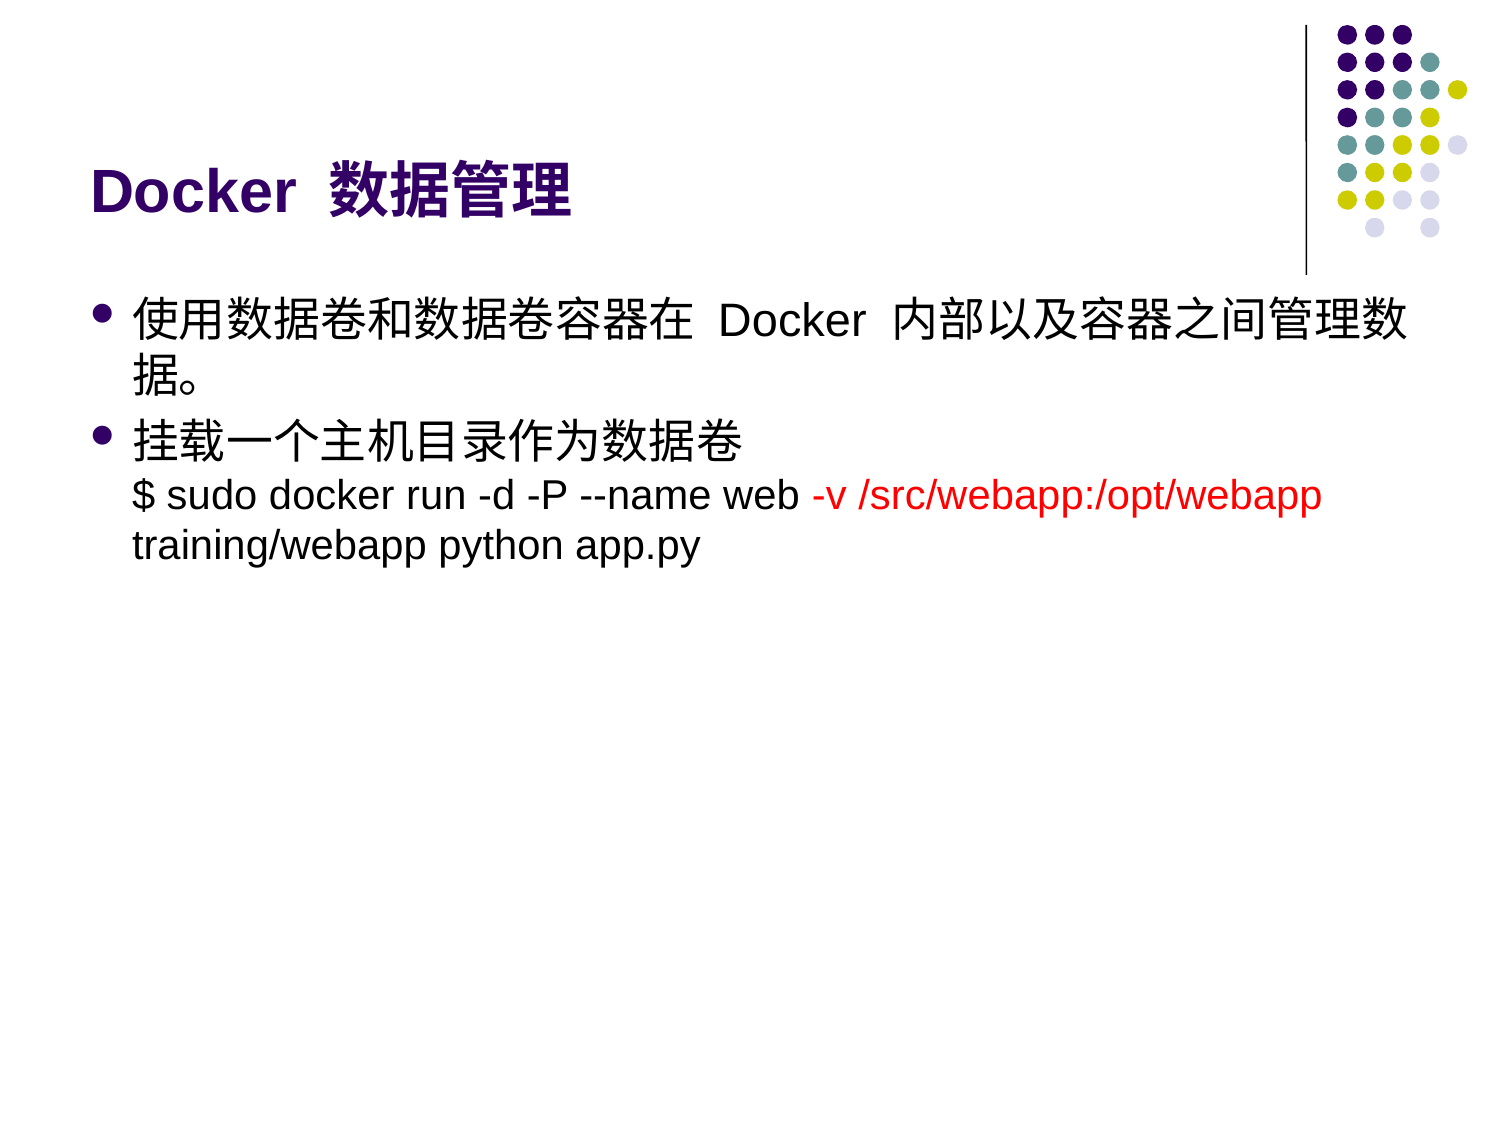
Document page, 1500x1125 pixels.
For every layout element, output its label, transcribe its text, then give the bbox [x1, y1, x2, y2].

title Docker 数据管理 [75, 20, 1313, 233]
list 使用数据卷和数据卷容器在 Docker 内部以及容器之间管理数据。 挂载一个主机目录作为数据卷 $ sudo docker run -d -P --name web -v /src/webapp:/opt/webapp training/webapp python app.py [75, 282, 1425, 1006]
